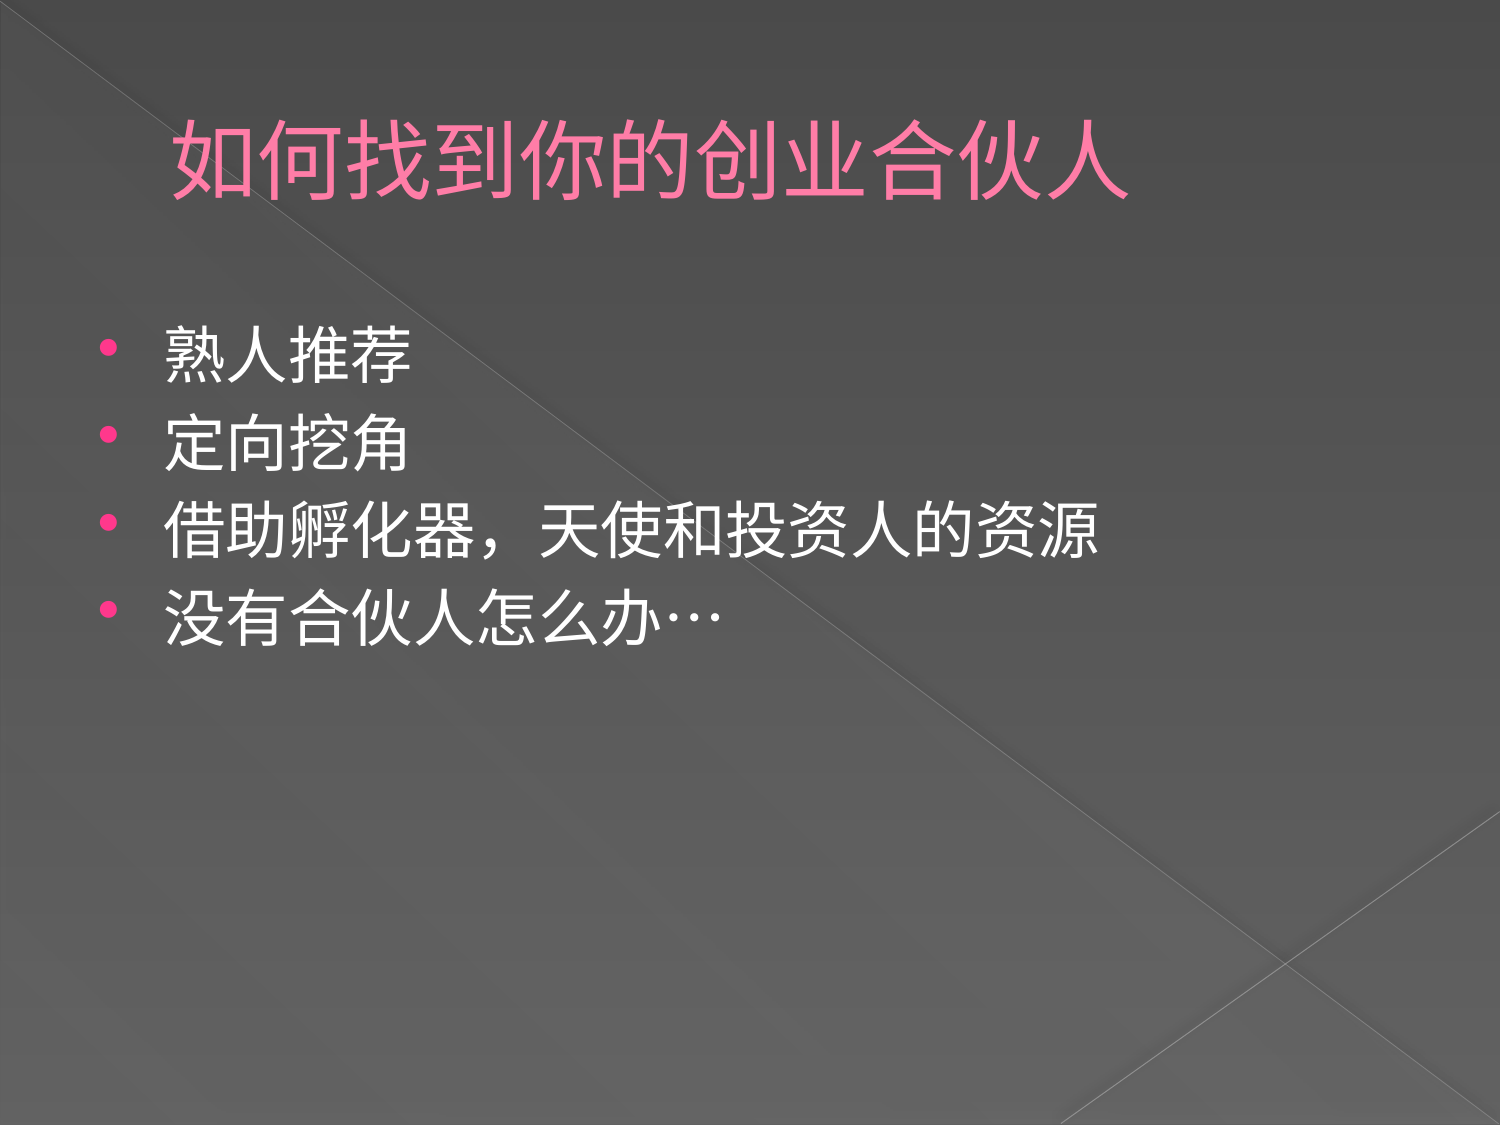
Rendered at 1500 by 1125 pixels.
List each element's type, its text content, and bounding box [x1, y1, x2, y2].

list 熟人推荐 定向挖角 借助孵化器，天使和投资人的资源 没有合伙人怎么办… [75, 308, 1425, 1059]
title 如何找到你的创业合伙人 [75, 43, 1425, 274]
